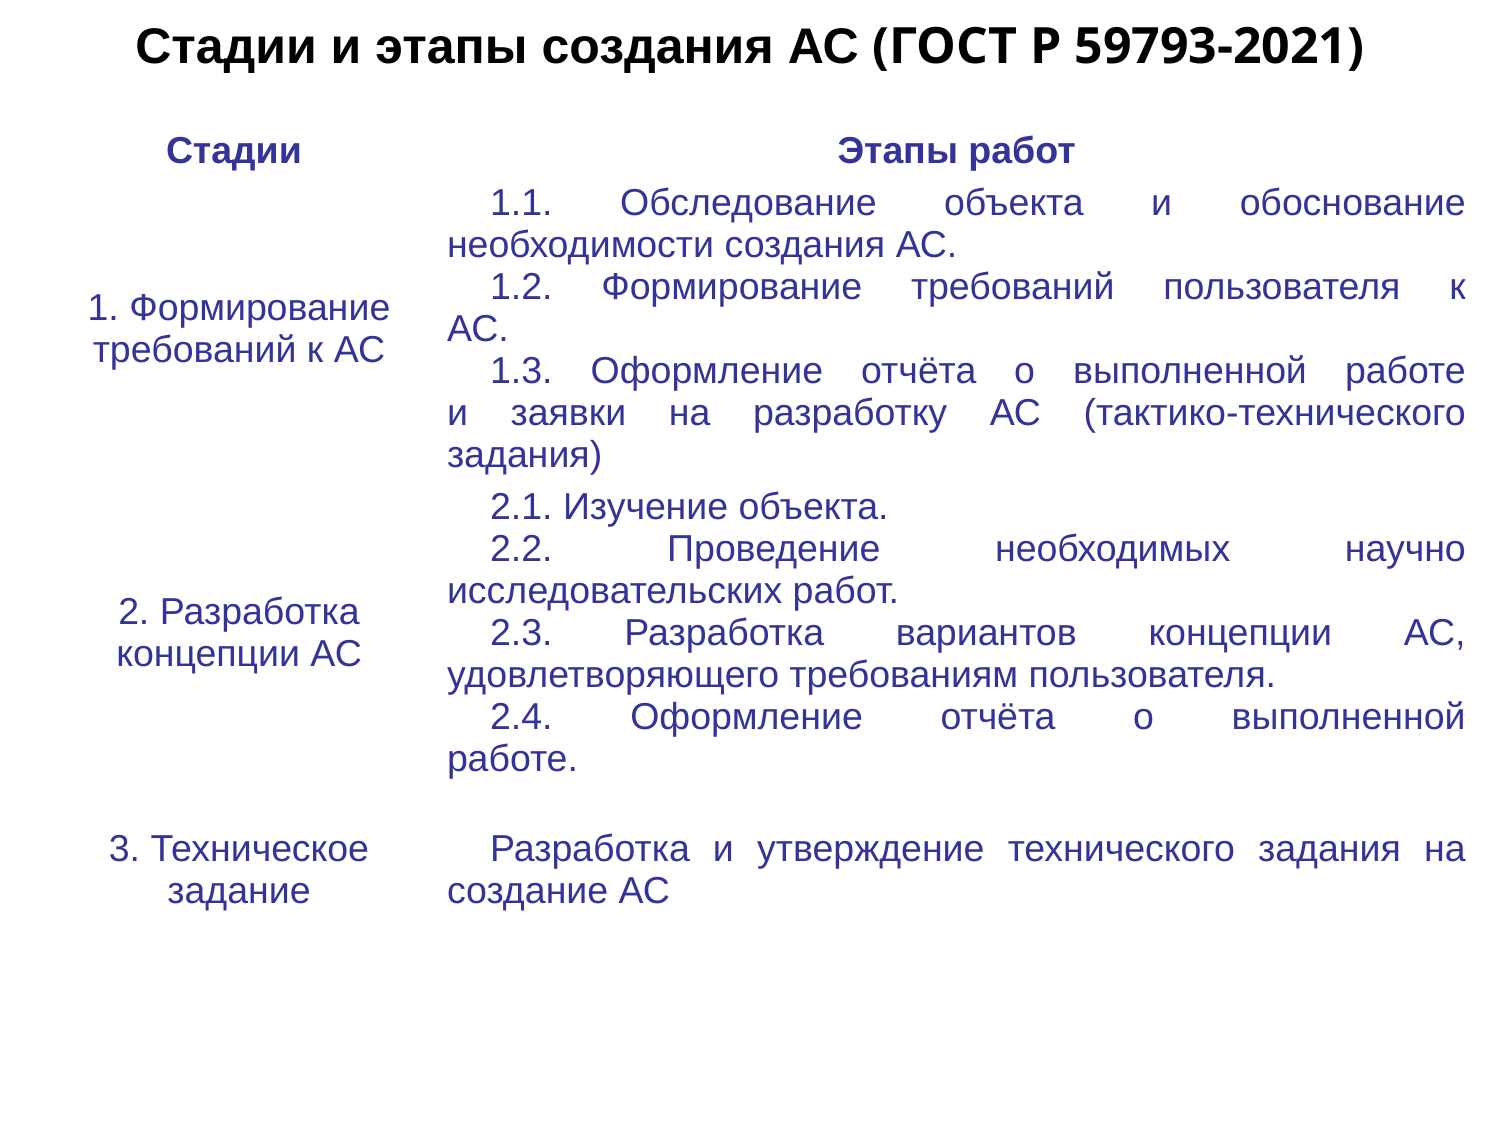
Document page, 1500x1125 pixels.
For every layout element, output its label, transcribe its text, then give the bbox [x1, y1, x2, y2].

table_header Стадии [42, 126, 436, 176]
table_cell 1. Формирование требований к АС [42, 178, 436, 480]
table_cell Разработка и утверждение технического задания на создание АС [438, 786, 1475, 953]
text_box Стадии и этапы создания АС (ГОСТ Р 59793-2021) [0, 5, 1500, 81]
table_cell 1.1. Обследование объекта и обоснование необходимости создания АС. 1.2. Формирование требований пользователя к АС. 1.3. Оформление отчёта о выполненной работе и заявки на разработку АС (тактико-технического задания) [438, 178, 1475, 480]
table_cell 2.1. Изучение объекта. 2.2. Проведение необходимых научно исследовательских работ. 2.3. Разработка вариантов концепции АС, удовлетворяющего требованиям пользователя. 2.4. Оформление отчёта о выполненной работе. [438, 482, 1475, 784]
table_cell 2. Разработка концепции АС [42, 482, 436, 784]
table_cell 3. Техническое задание [42, 786, 436, 953]
table_header Этапы работ [438, 126, 1475, 176]
text_box [1273, 272, 1305, 378]
